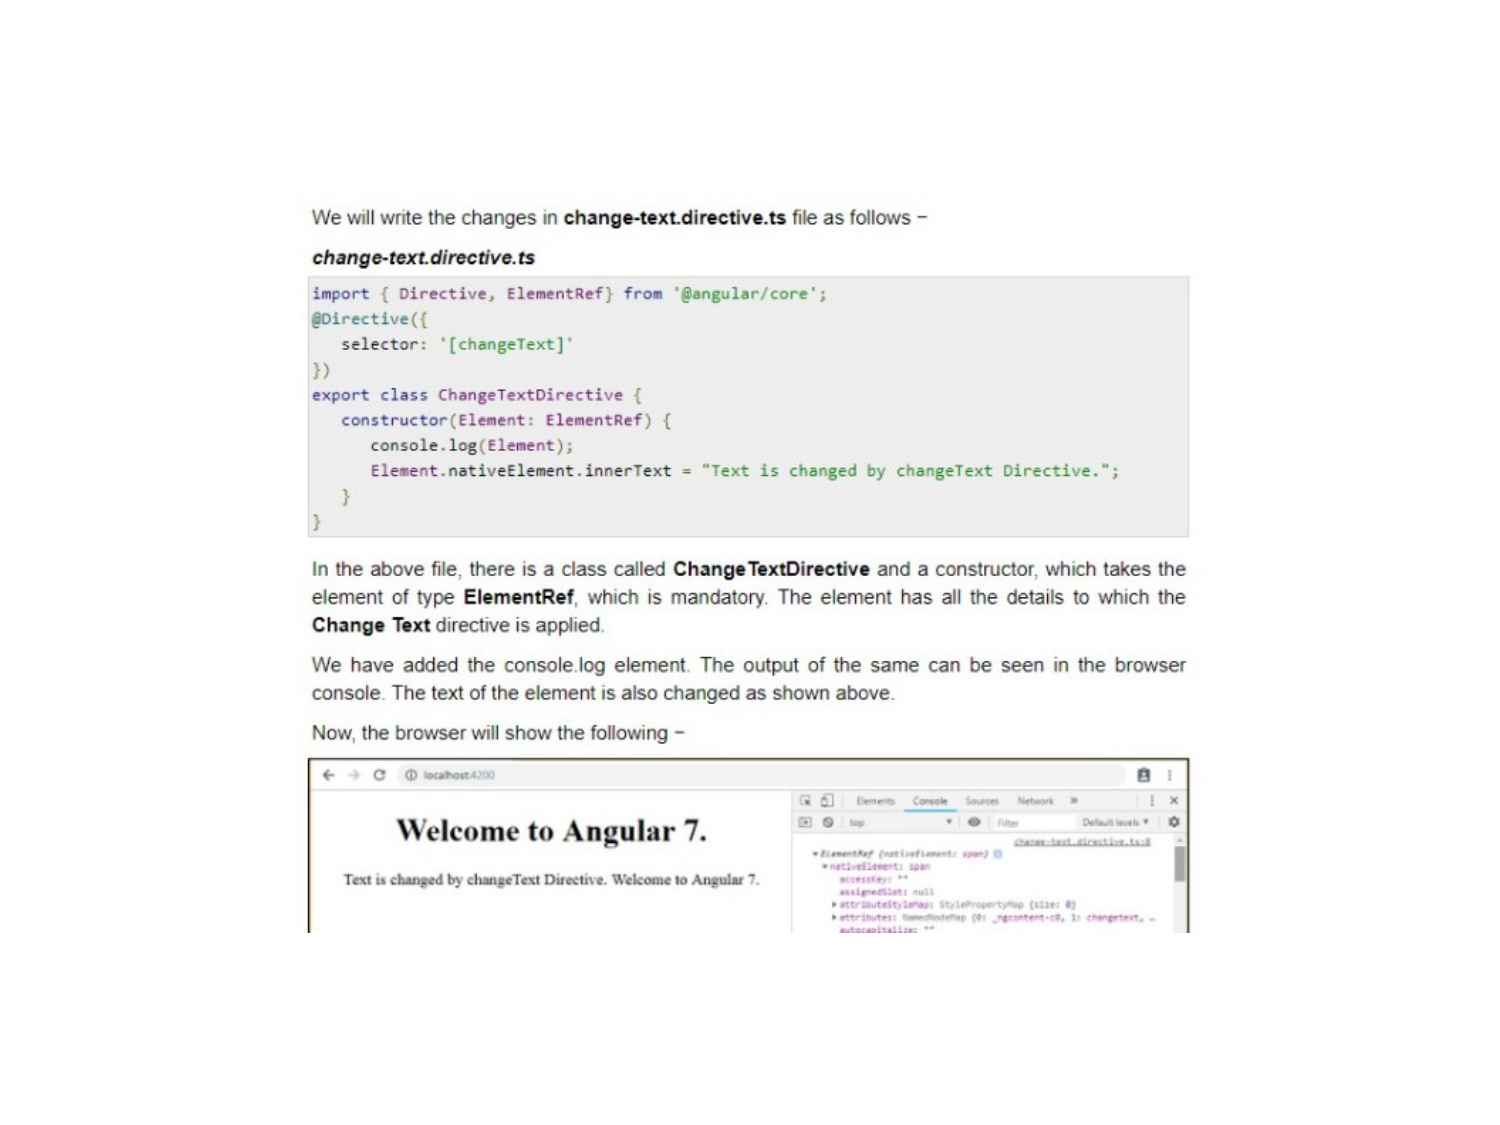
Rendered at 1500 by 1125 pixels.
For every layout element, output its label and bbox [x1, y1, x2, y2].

picture [291, 192, 1209, 933]
